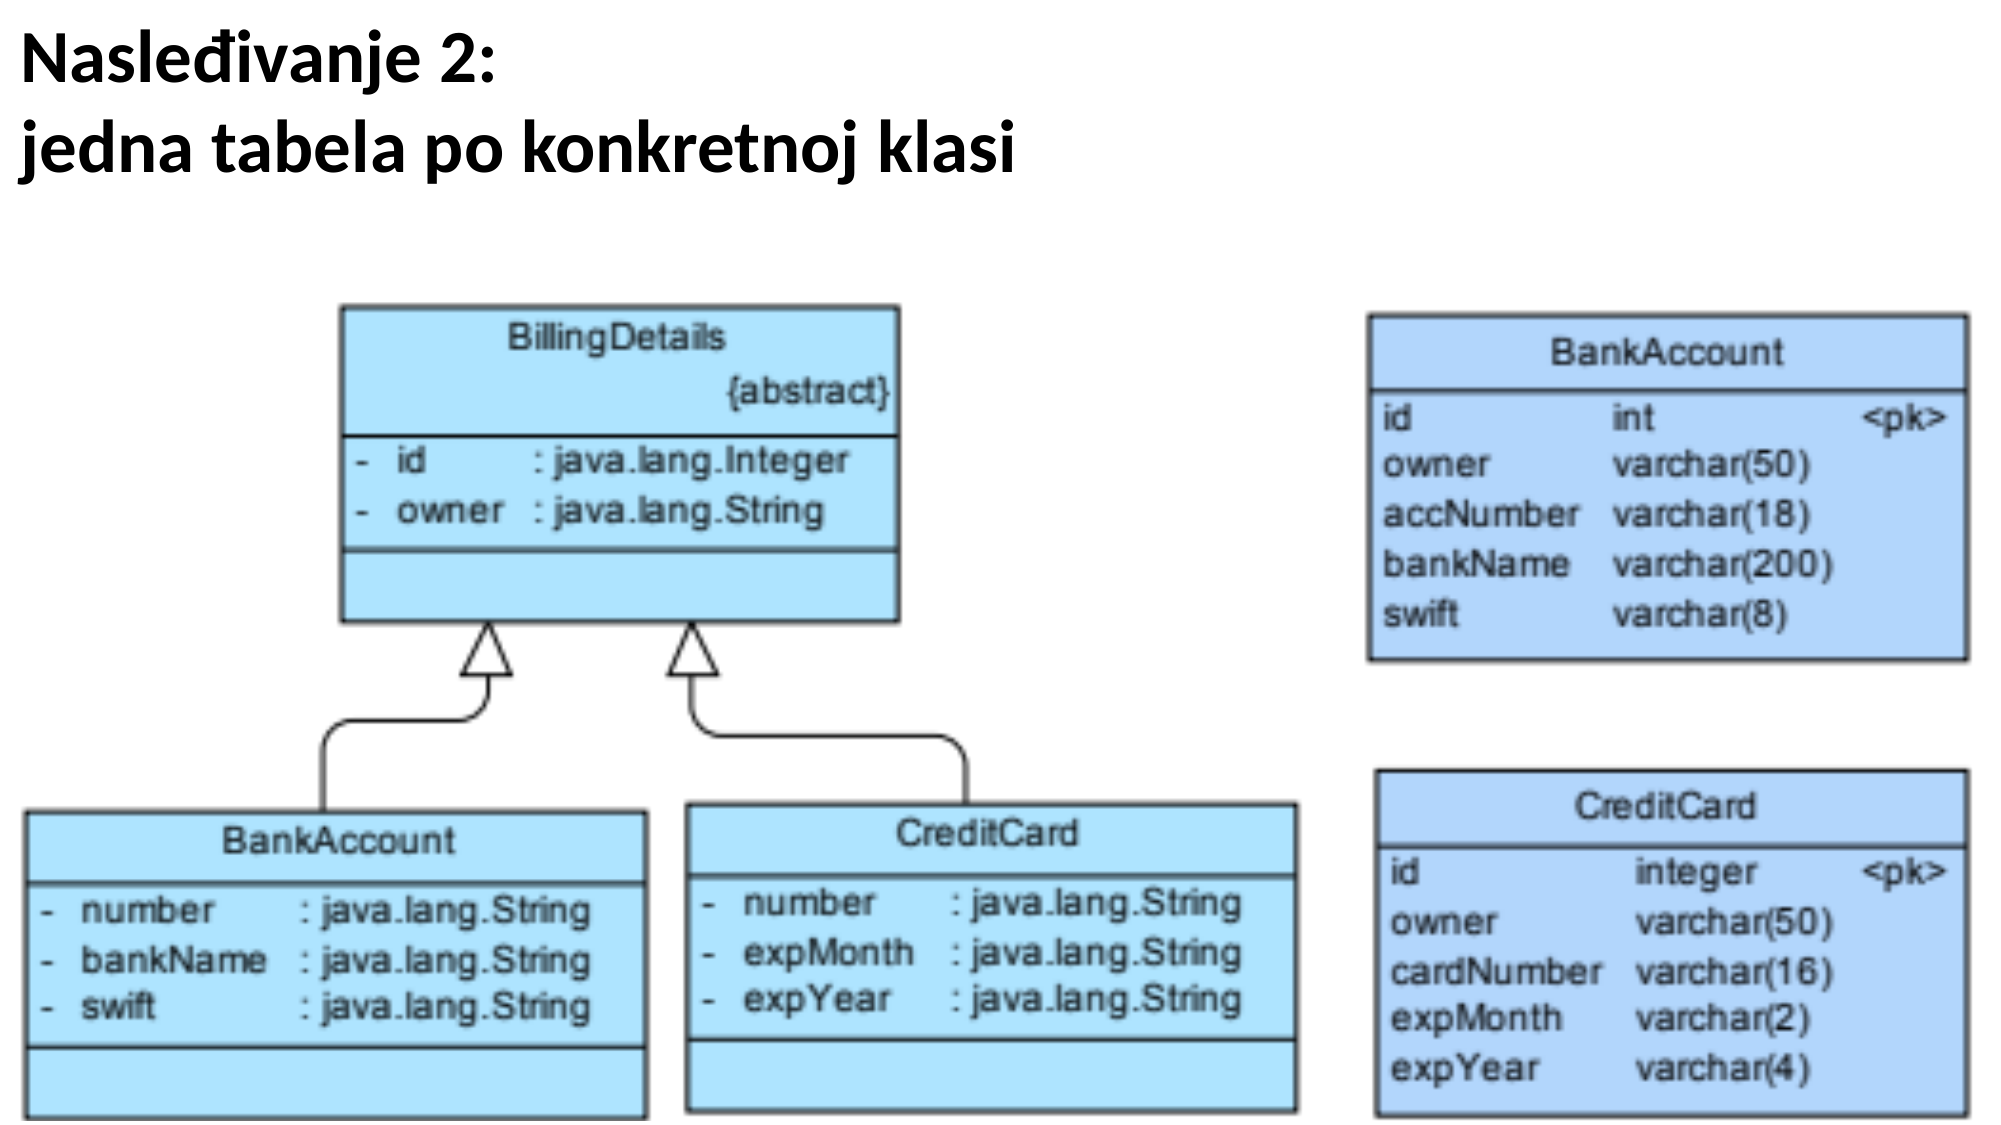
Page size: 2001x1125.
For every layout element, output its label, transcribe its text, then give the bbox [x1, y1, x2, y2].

text_box Nasleđivanje 2: jedna tabela po konkretnoj klasi [5, 0, 1033, 195]
picture [0, 301, 2000, 1121]
